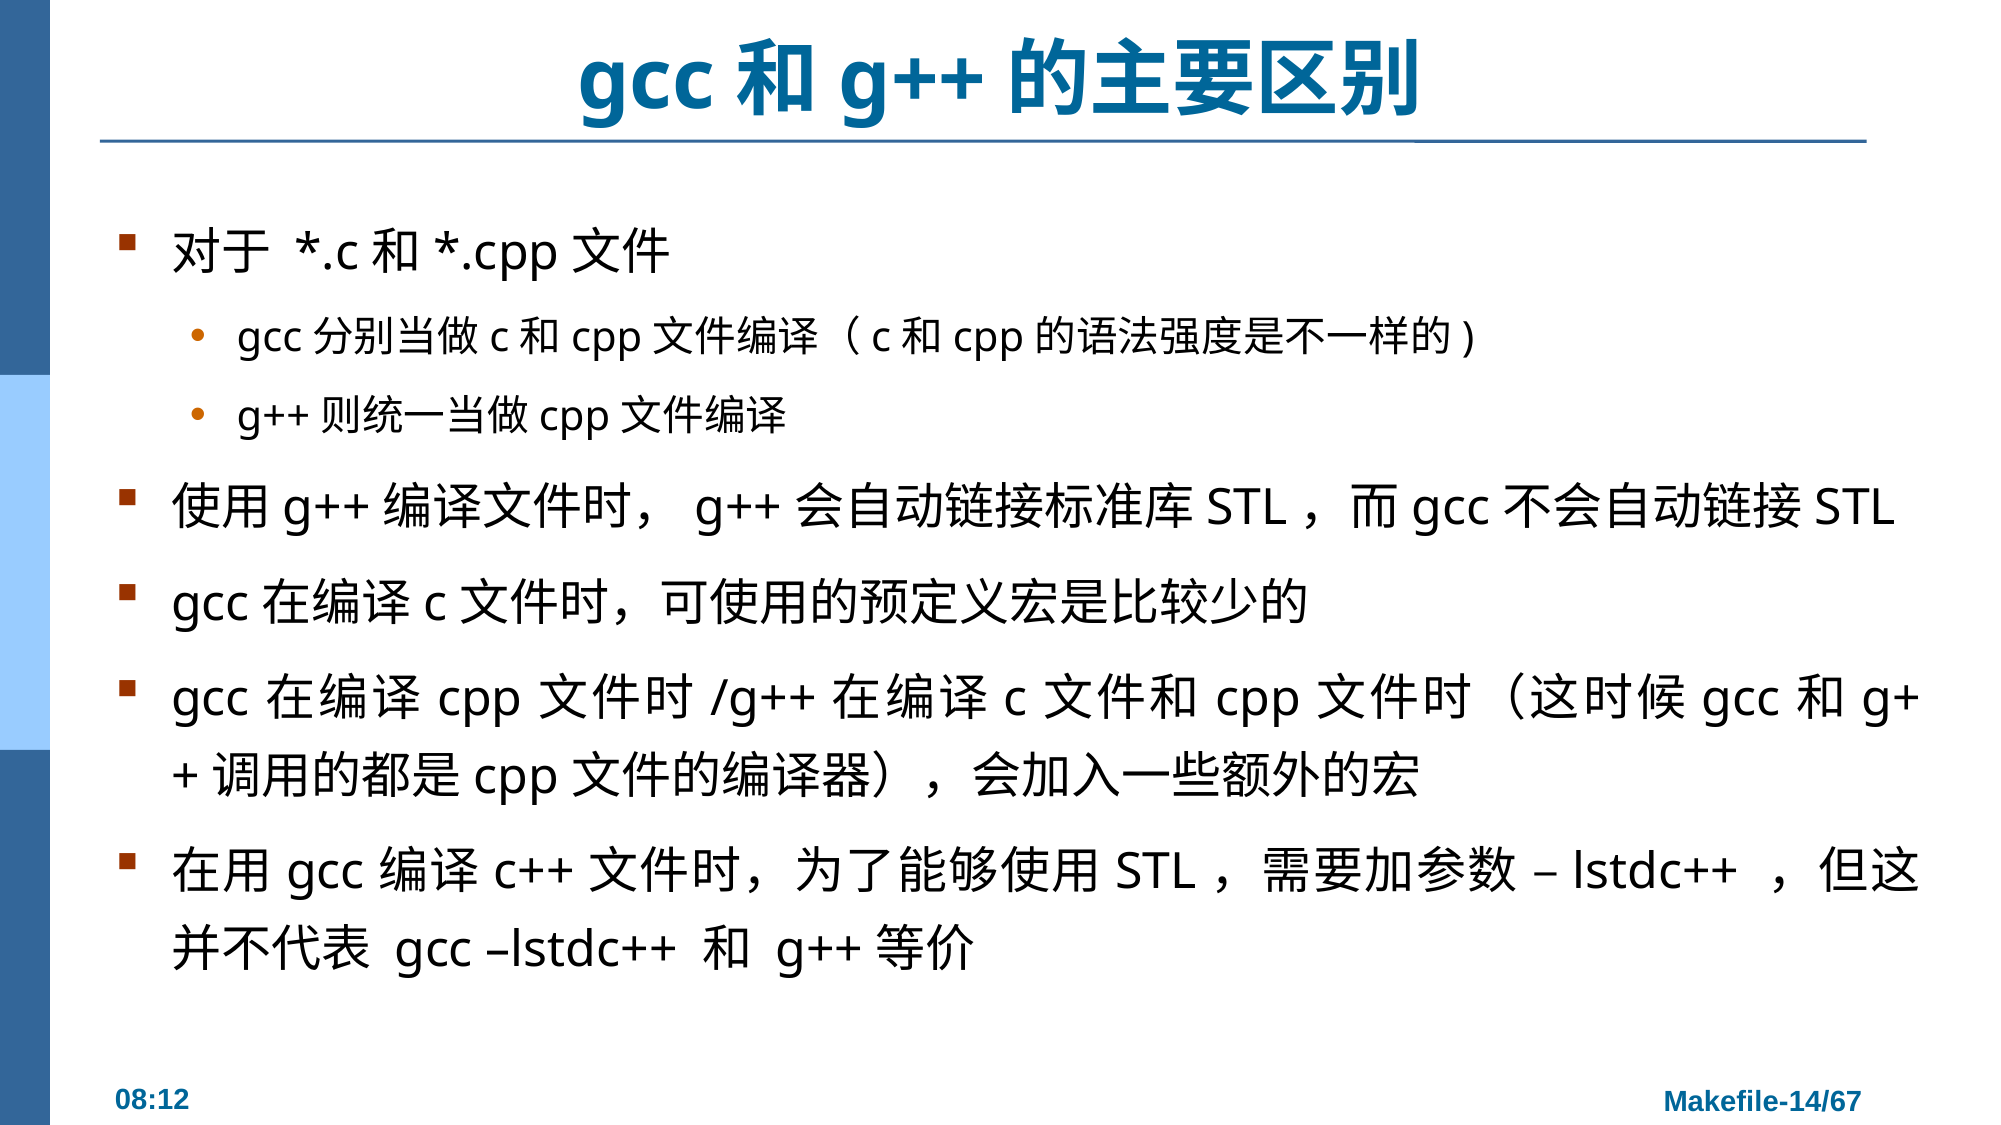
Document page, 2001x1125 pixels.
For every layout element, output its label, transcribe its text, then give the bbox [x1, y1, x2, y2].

title gcc和g++的主要区别 [99, 38, 1900, 133]
list 对于 *.c和*.cpp文件 gcc分别当做c和cpp文件编译（c和cpp的语法强度是不一样的) g++则统一当做cpp文件编译 使用g++编译文件时，g++会自动链接标准库STL，而gcc不会自动链接STL gcc在编译c文件时，可使用的预定义宏是比较少的 gcc在编译cpp文件时/g++在编译c文件和cpp文件时（这时候gcc和g++调用的都是cpp文件的编译器），会加入一些额外的宏 在用gcc编译c++文件时，为了能够使用STL，需要加参数 –lstdc++ ，但这并不代表 gcc –lstdc++ 和 g++等价 [99, 194, 1936, 954]
